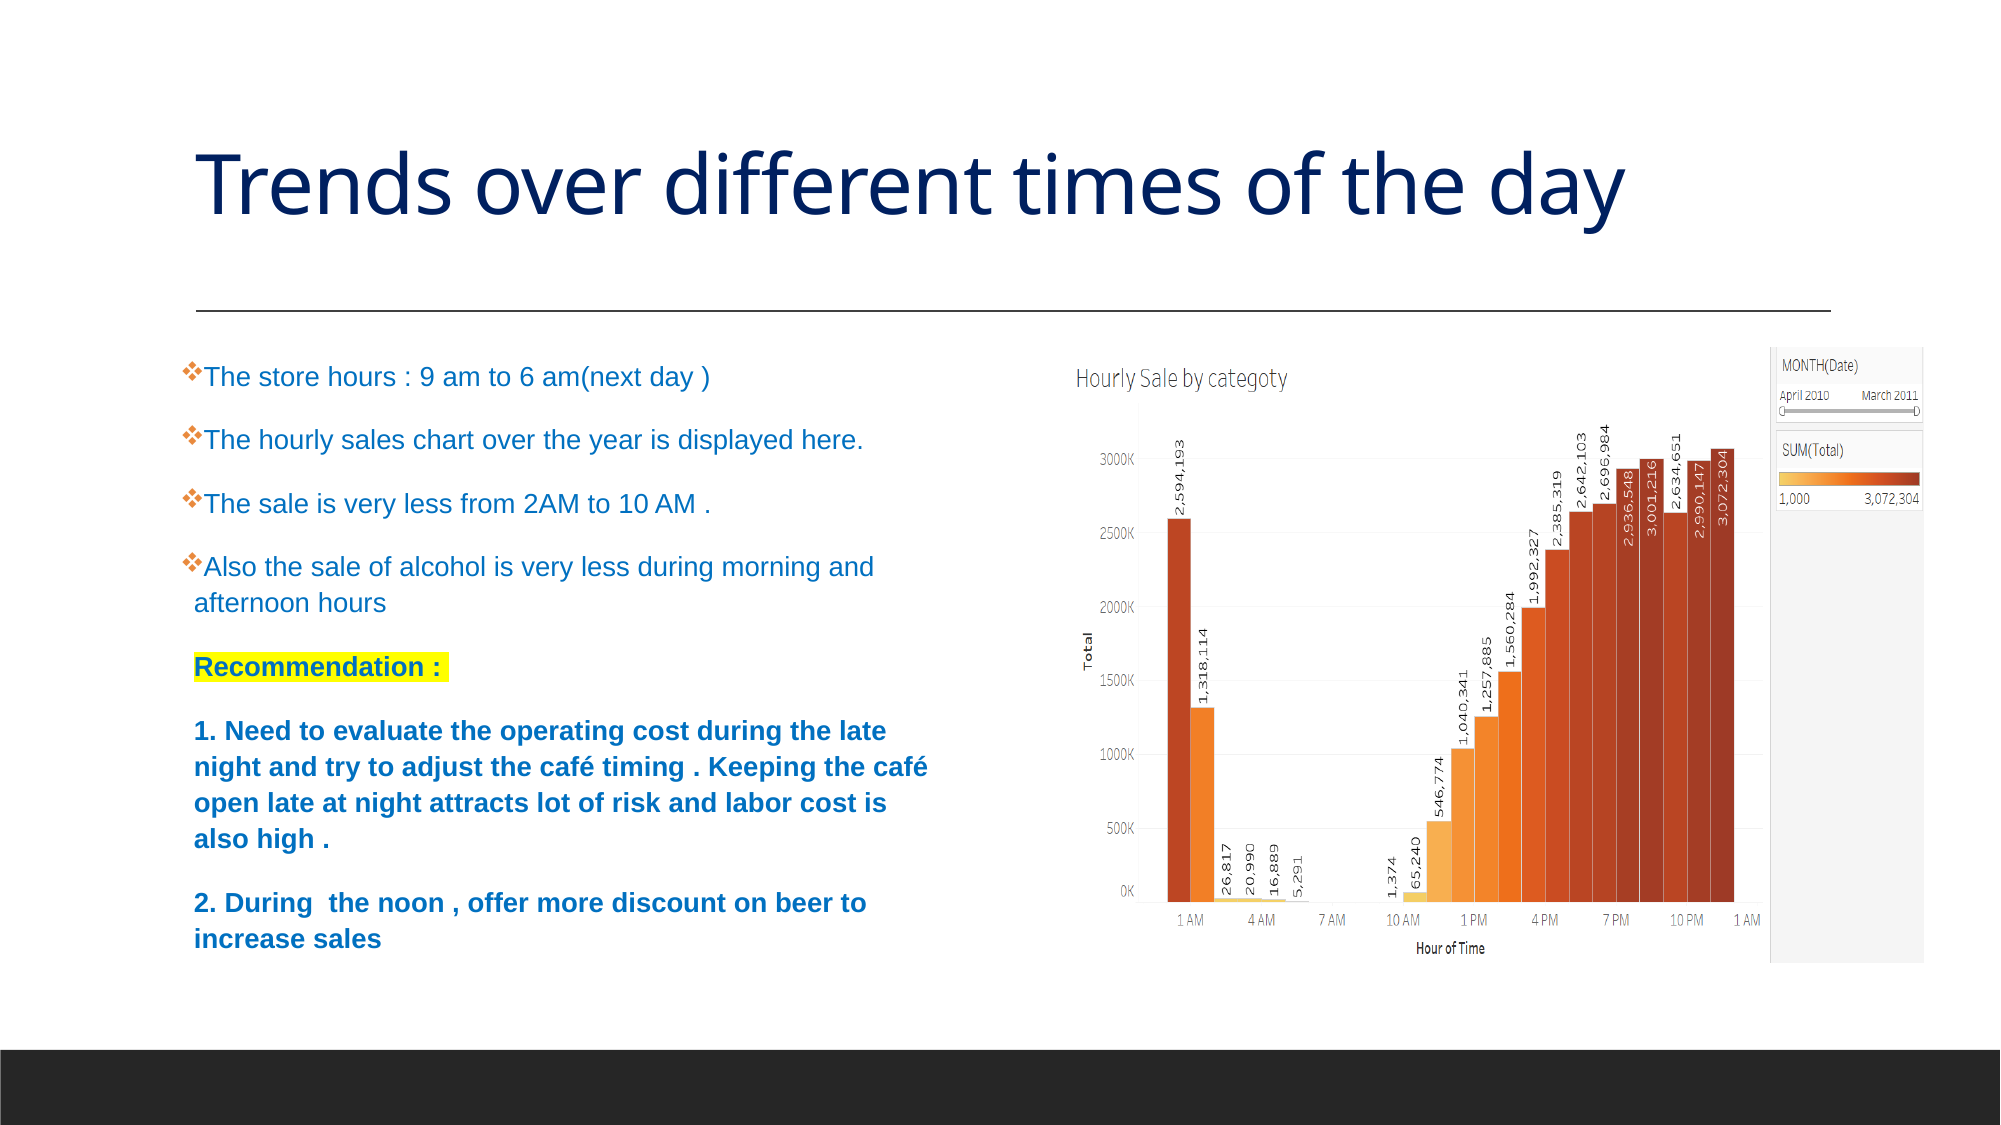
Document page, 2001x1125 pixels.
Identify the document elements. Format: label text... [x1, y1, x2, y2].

list The store hours : 9 am to 6 am(next day ) The hourly sales chart over the year is displayed here. The sale is very less from 2AM to 10 AM . Also the sale of alcohol is very less during morning and afternoon hours Recommendation : 1. Need to evaluate the operating cost during the late night and try to adjust the café timing . Keeping the café open late at night attracts lot of risk and labor cost is also high . 2. During the noon , offer more discount on beer to increase sales [180, 347, 942, 963]
title Trends over different times of the day [180, 47, 1830, 240]
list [1068, 347, 1924, 964]
